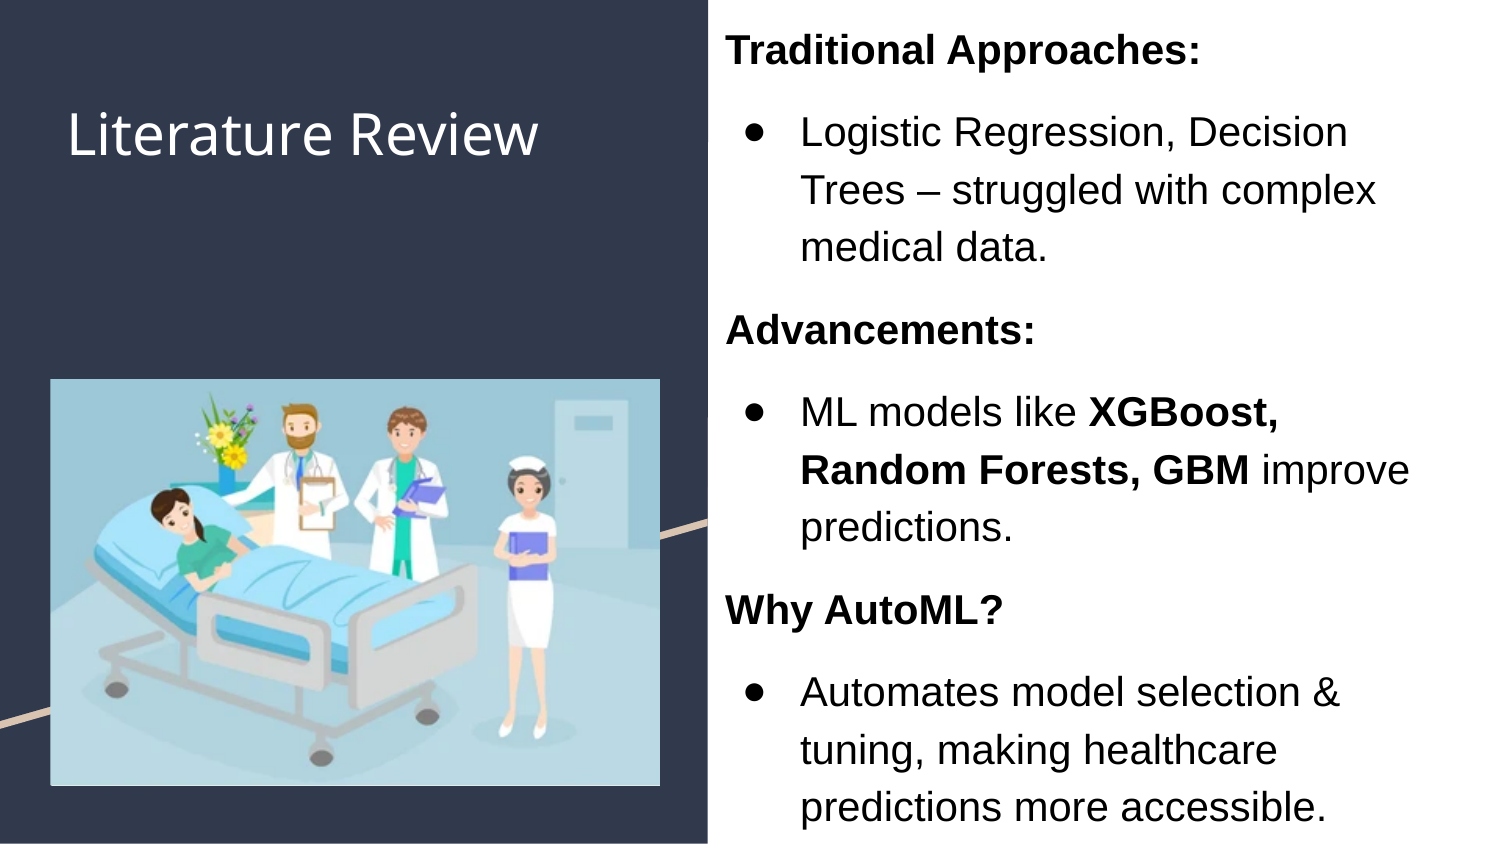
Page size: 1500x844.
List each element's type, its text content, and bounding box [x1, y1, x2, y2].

picture [50, 379, 661, 786]
list Traditional Approaches: Logistic Regression, Decision Trees – struggled with complex medical data. Advancements: ML models like XGBoost, Random Forests, GBM improve predictions. Why AutoML? Automates model selection & tuning, making healthcare predictions more accessible. [710, 0, 1446, 844]
title Literature Review [51, 82, 660, 378]
